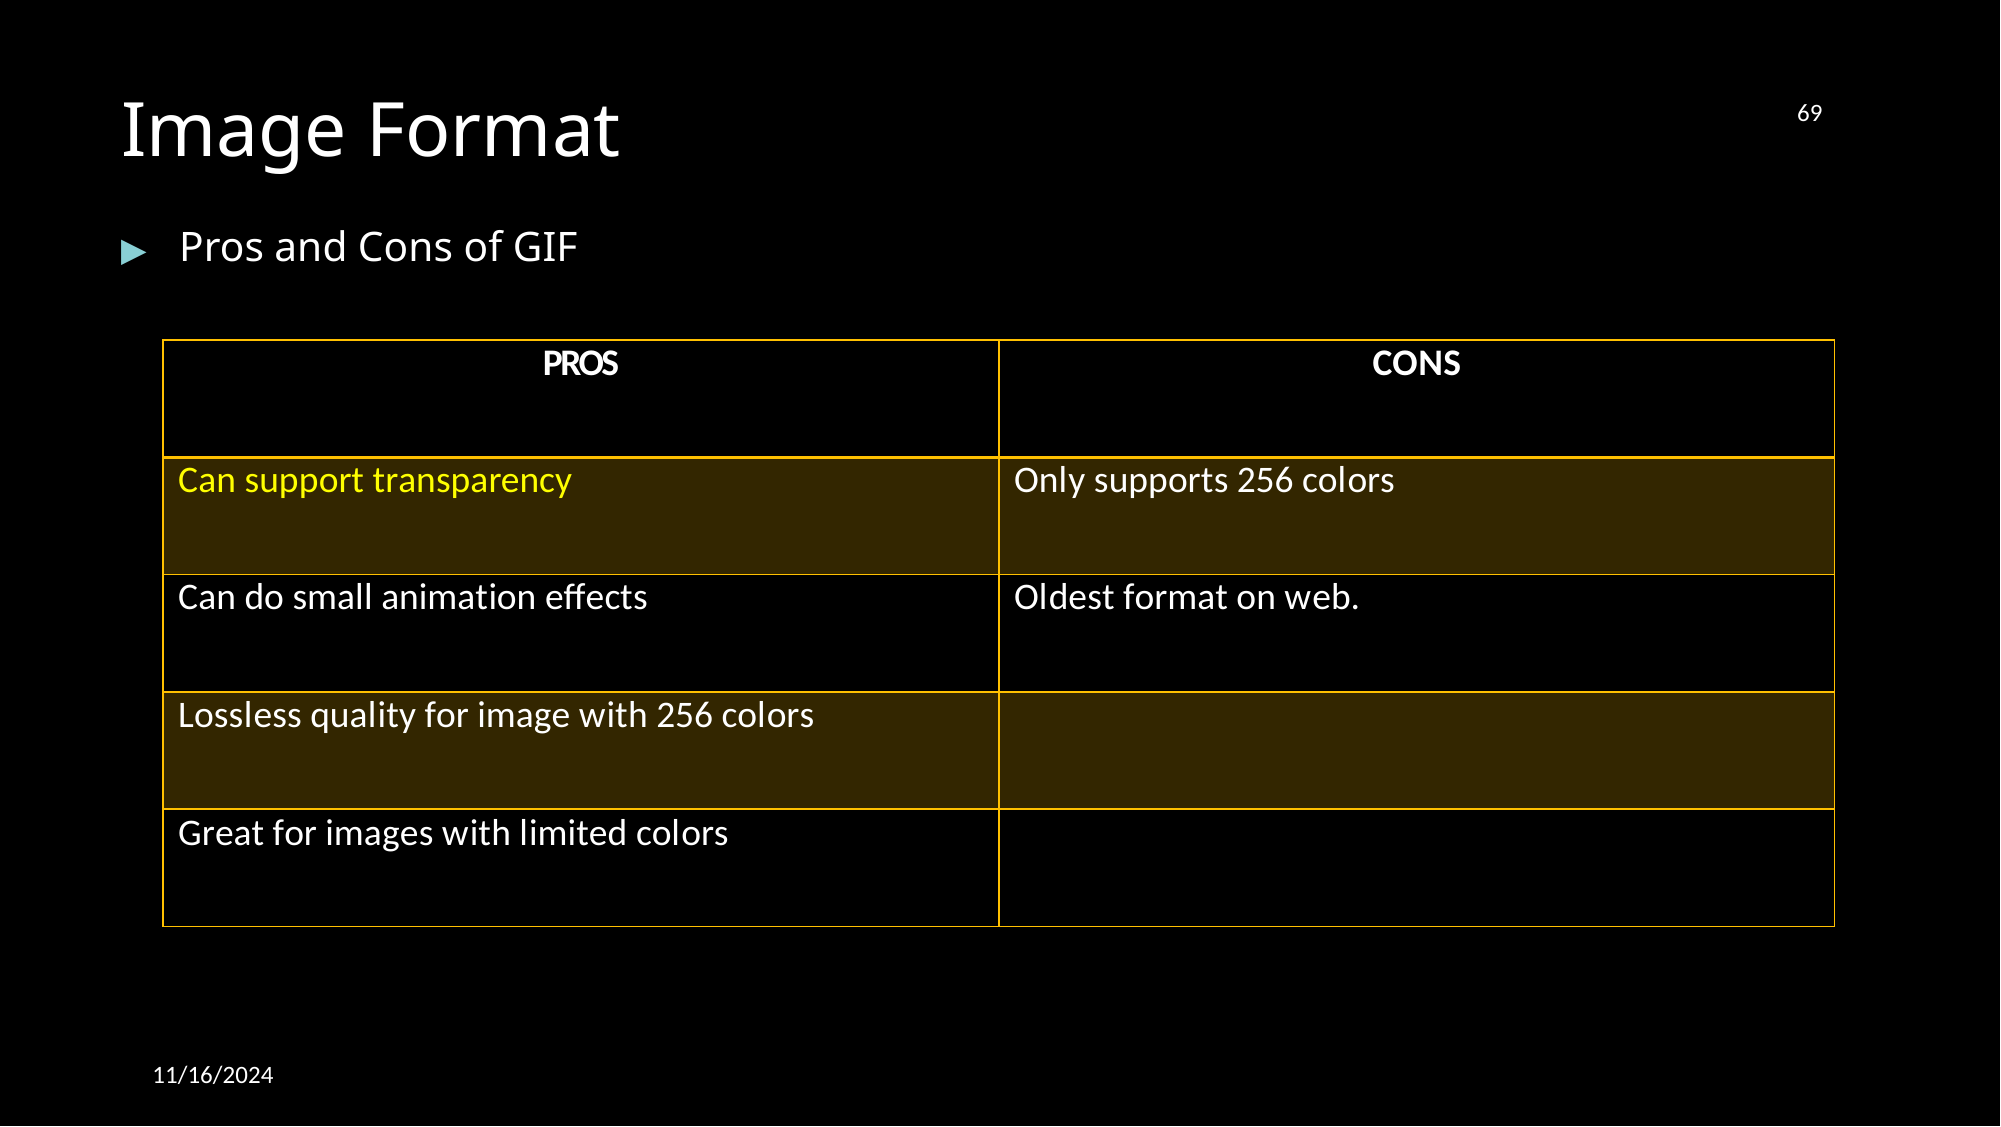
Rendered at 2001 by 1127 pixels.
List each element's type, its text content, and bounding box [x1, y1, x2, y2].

slide_number 69 [1700, 48, 1838, 175]
table_cell Great for images with limited colors [164, 810, 998, 926]
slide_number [137, 1043, 588, 1104]
table_cell [1000, 693, 1834, 808]
table_cell Can do small animation effects [164, 575, 998, 691]
table_cell Oldest format on web. [1000, 575, 1834, 691]
table_cell Lossless quality for image with 256 colors [164, 693, 998, 808]
table_header CONS [1000, 341, 1834, 456]
table_cell Can support transparency [164, 459, 998, 574]
title Image Format [118, 29, 1588, 221]
table_cell Only supports 256 colors [1000, 459, 1834, 574]
table_cell [1000, 810, 1834, 926]
text_box ▶ Pros and Cons of GIF [118, 217, 875, 270]
table_header PROS [164, 341, 998, 456]
